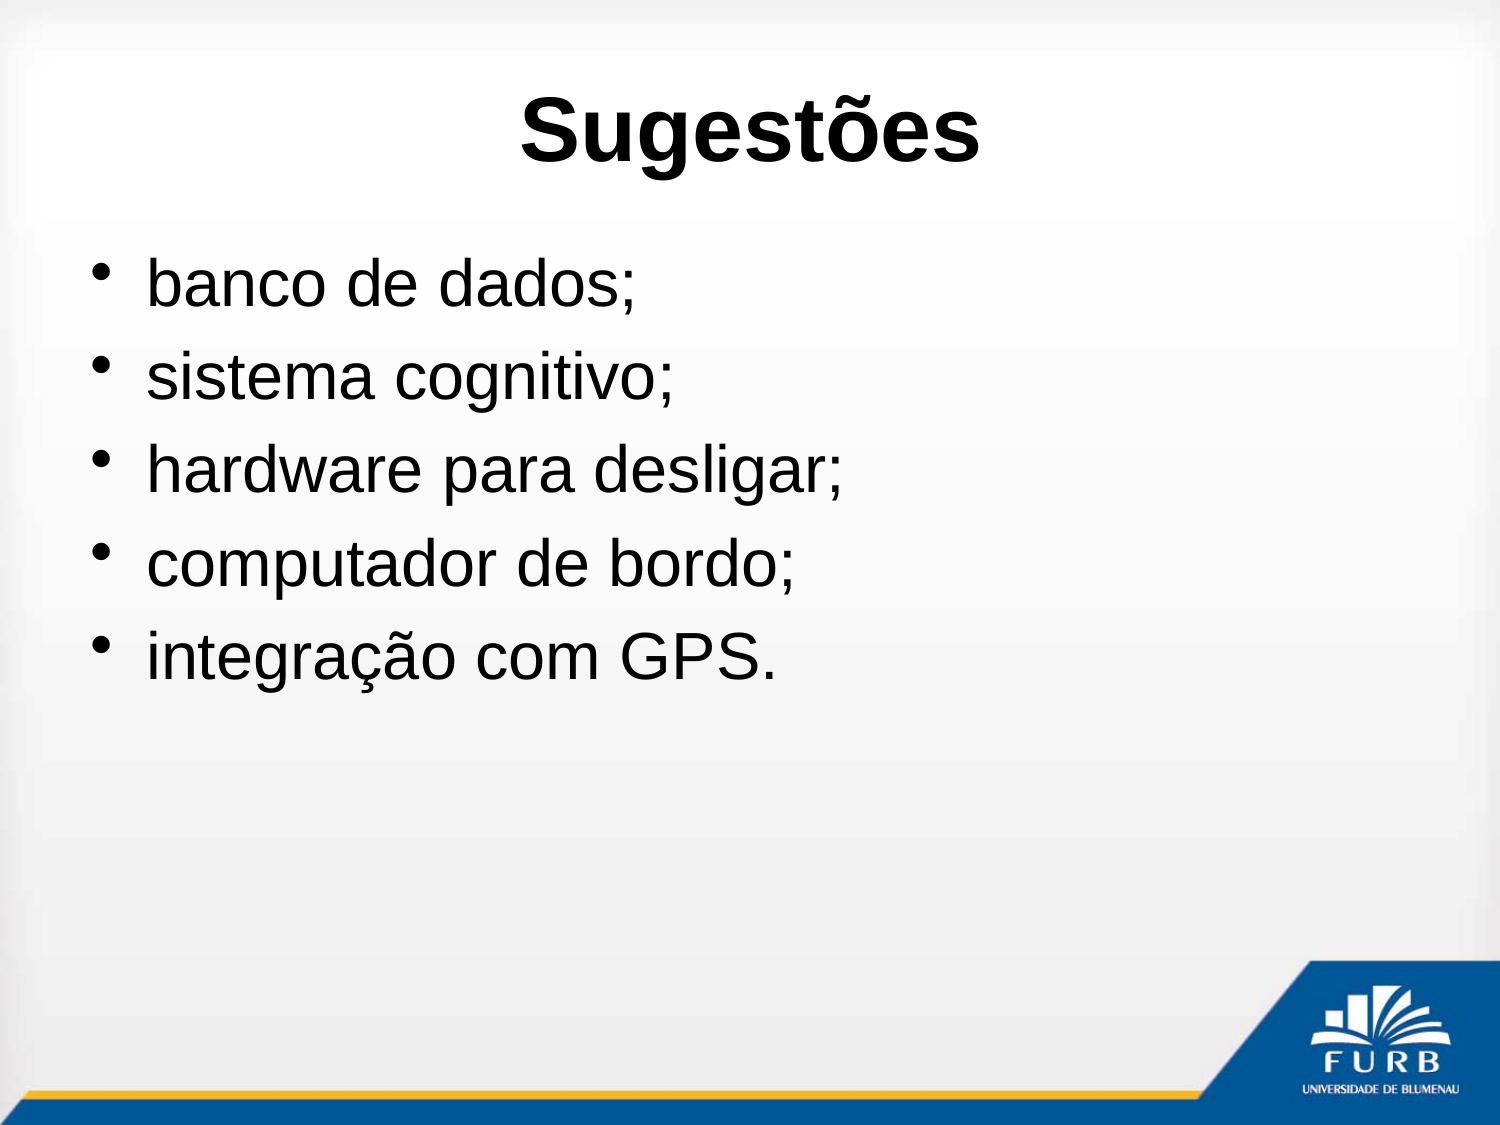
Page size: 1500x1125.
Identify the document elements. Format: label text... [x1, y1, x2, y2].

picture [0, 0, 1500, 1125]
list banco de dados; sistema cognitivo; hardware para desligar; computador de bordo; integração com GPS. [74, 231, 1426, 1000]
title Sugestões [76, 30, 1427, 219]
